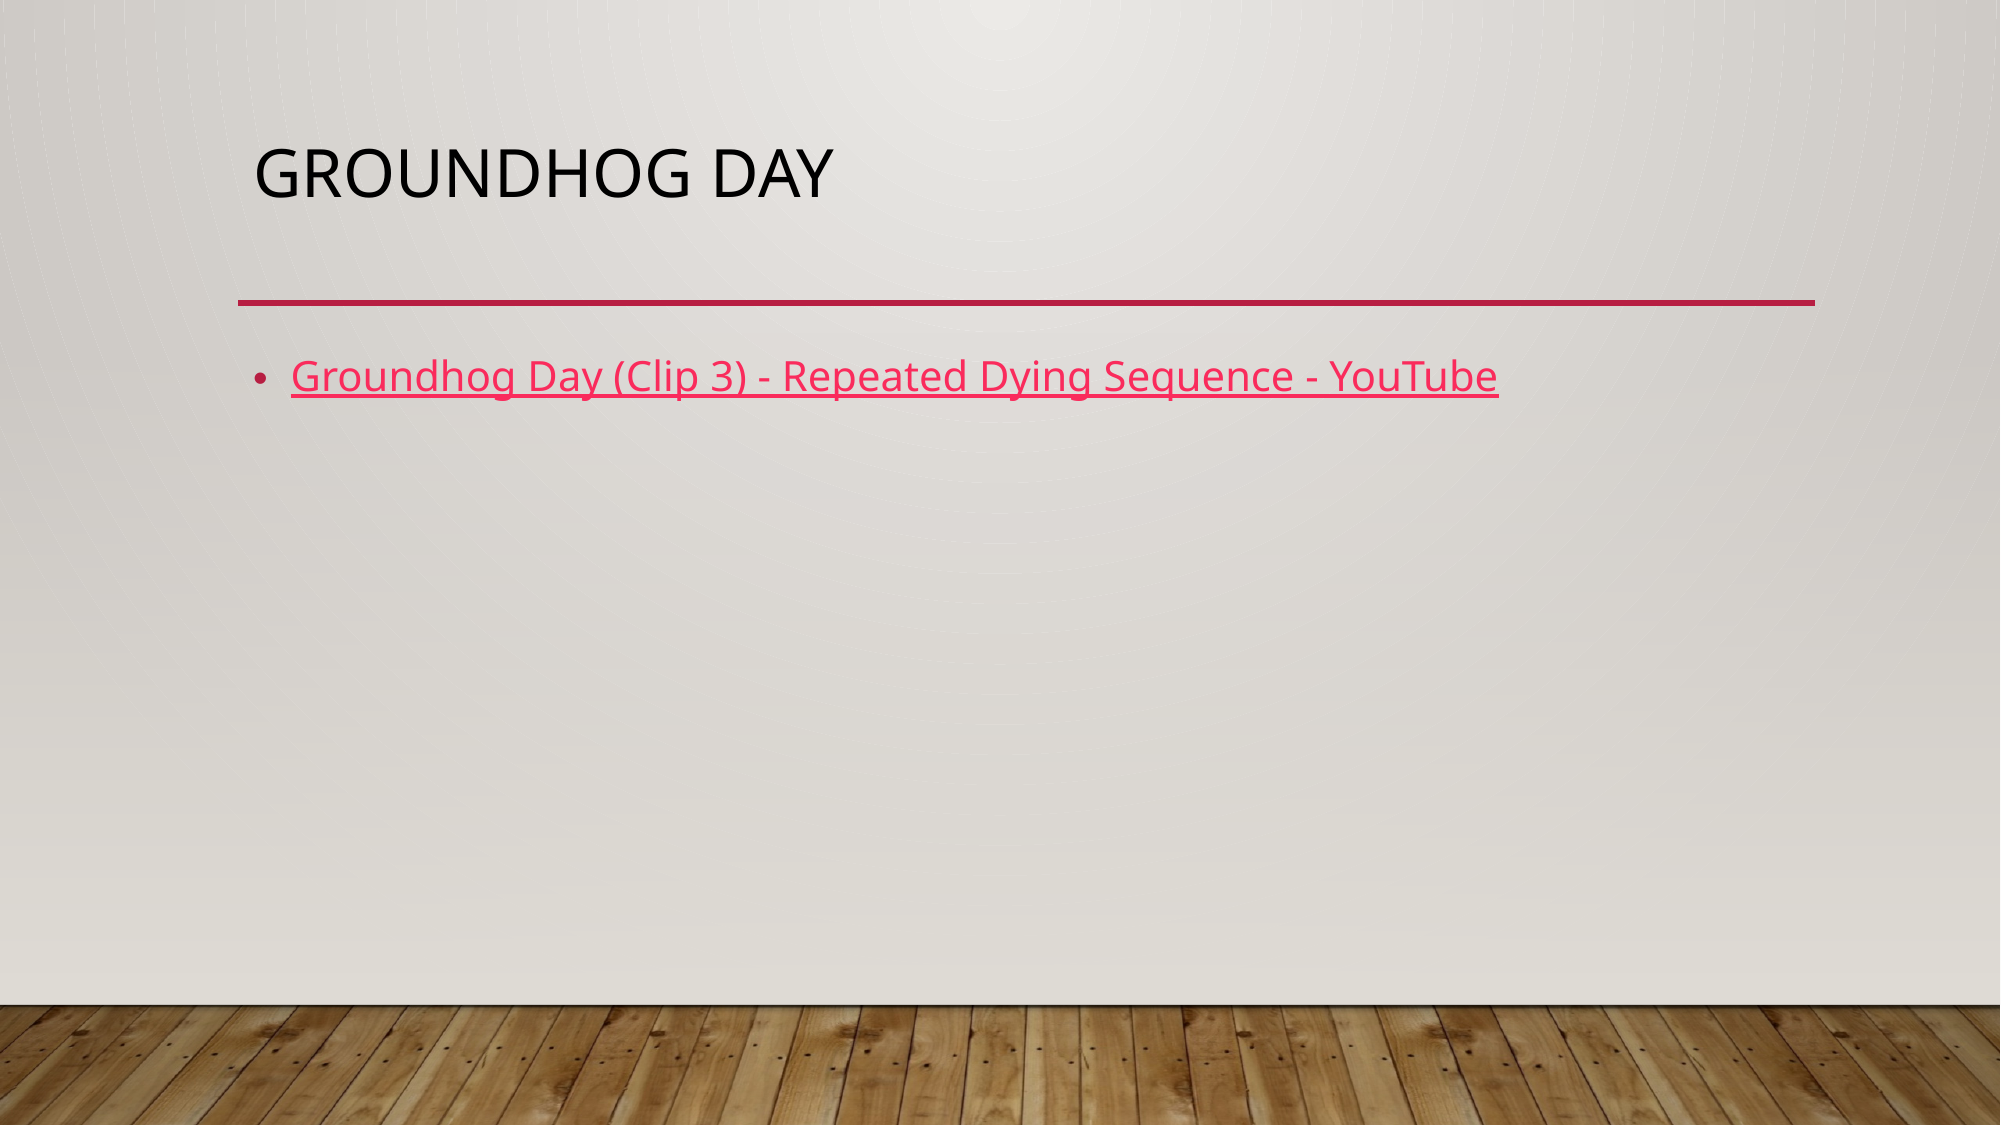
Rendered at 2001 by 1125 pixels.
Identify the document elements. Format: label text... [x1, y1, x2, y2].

list Groundhog Day (Clip 3) - Repeated Dying Sequence - YouTube [238, 330, 1814, 897]
title Groundhog day [238, 131, 1814, 305]
picture [0, 1005, 2000, 1125]
